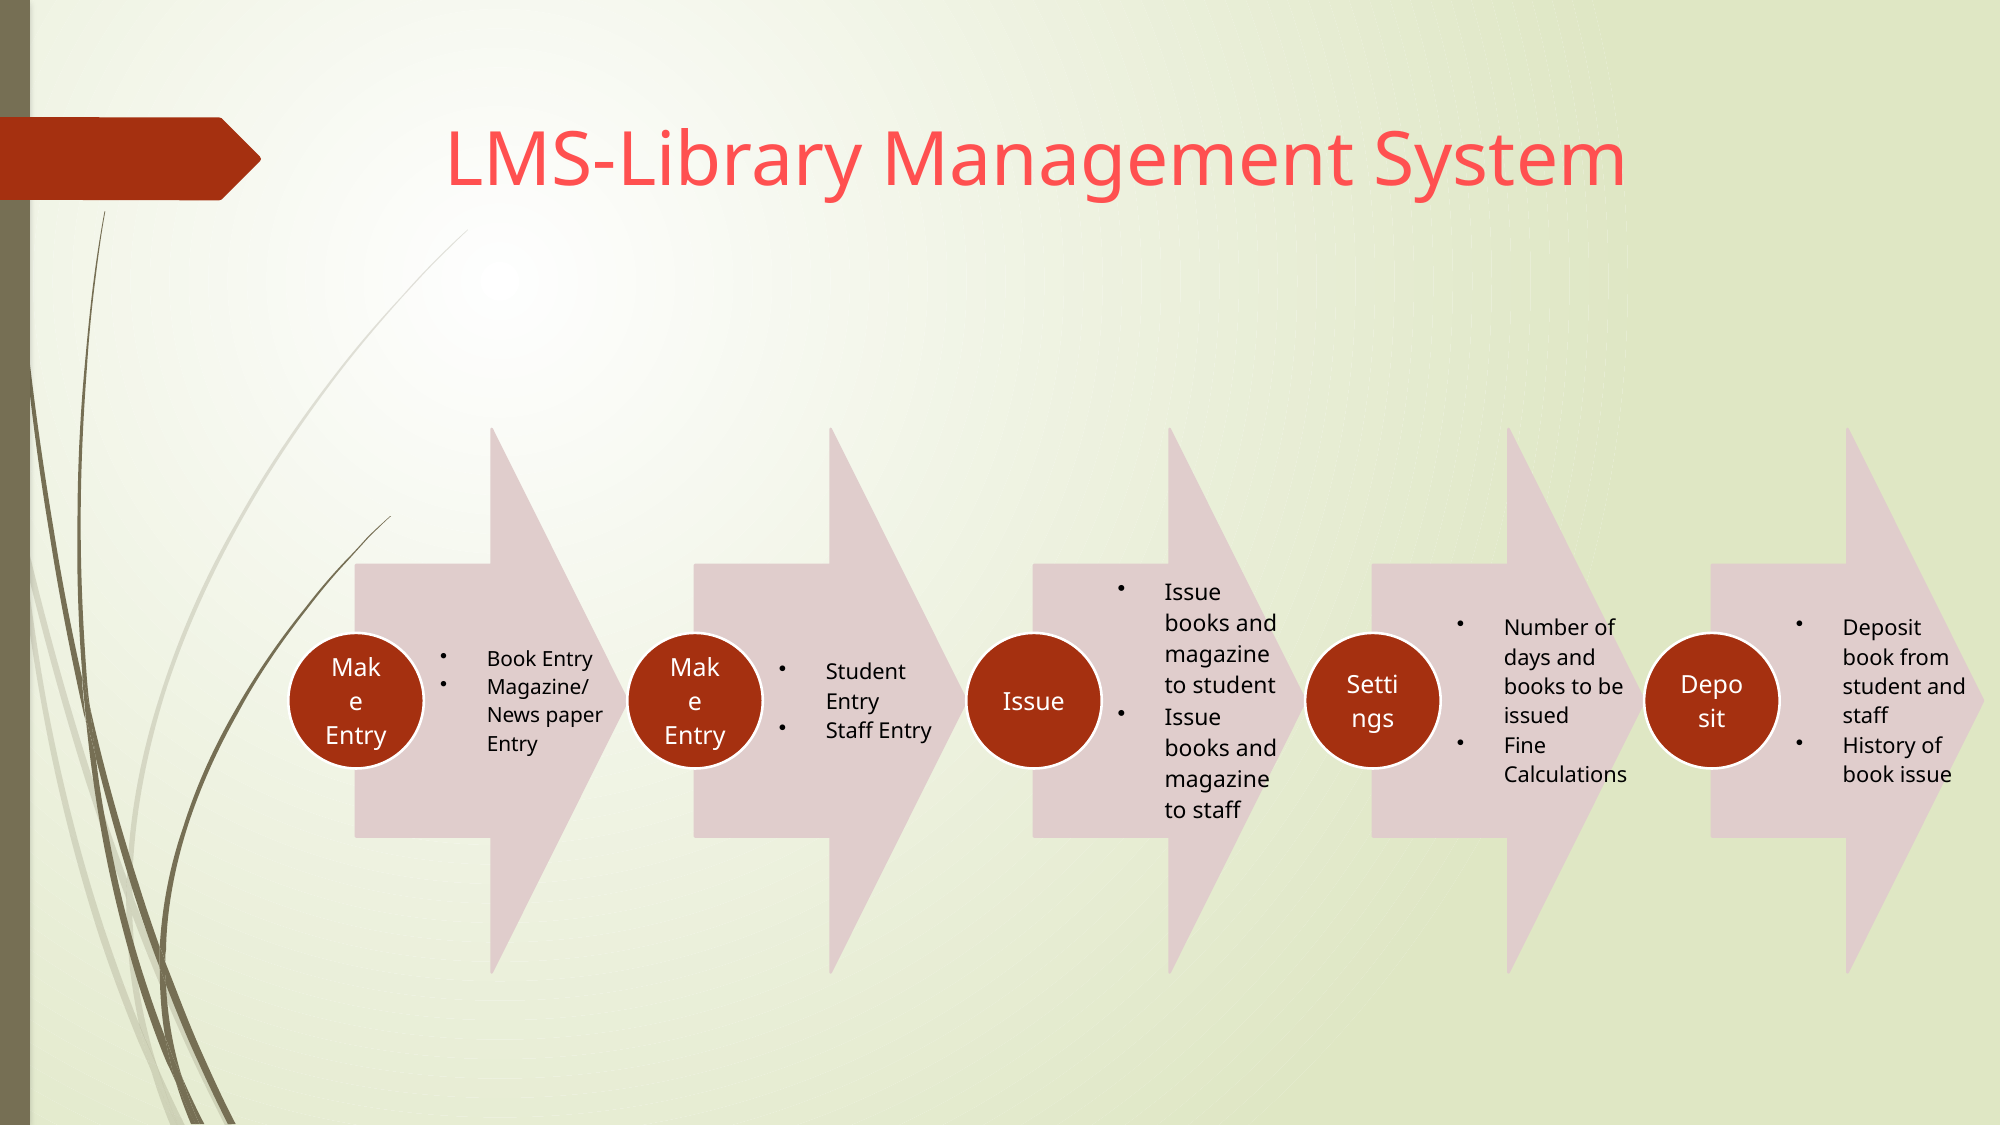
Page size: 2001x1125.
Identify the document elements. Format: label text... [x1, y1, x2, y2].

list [288, 312, 1984, 1090]
title LMS-Library Management System [429, 102, 1892, 309]
